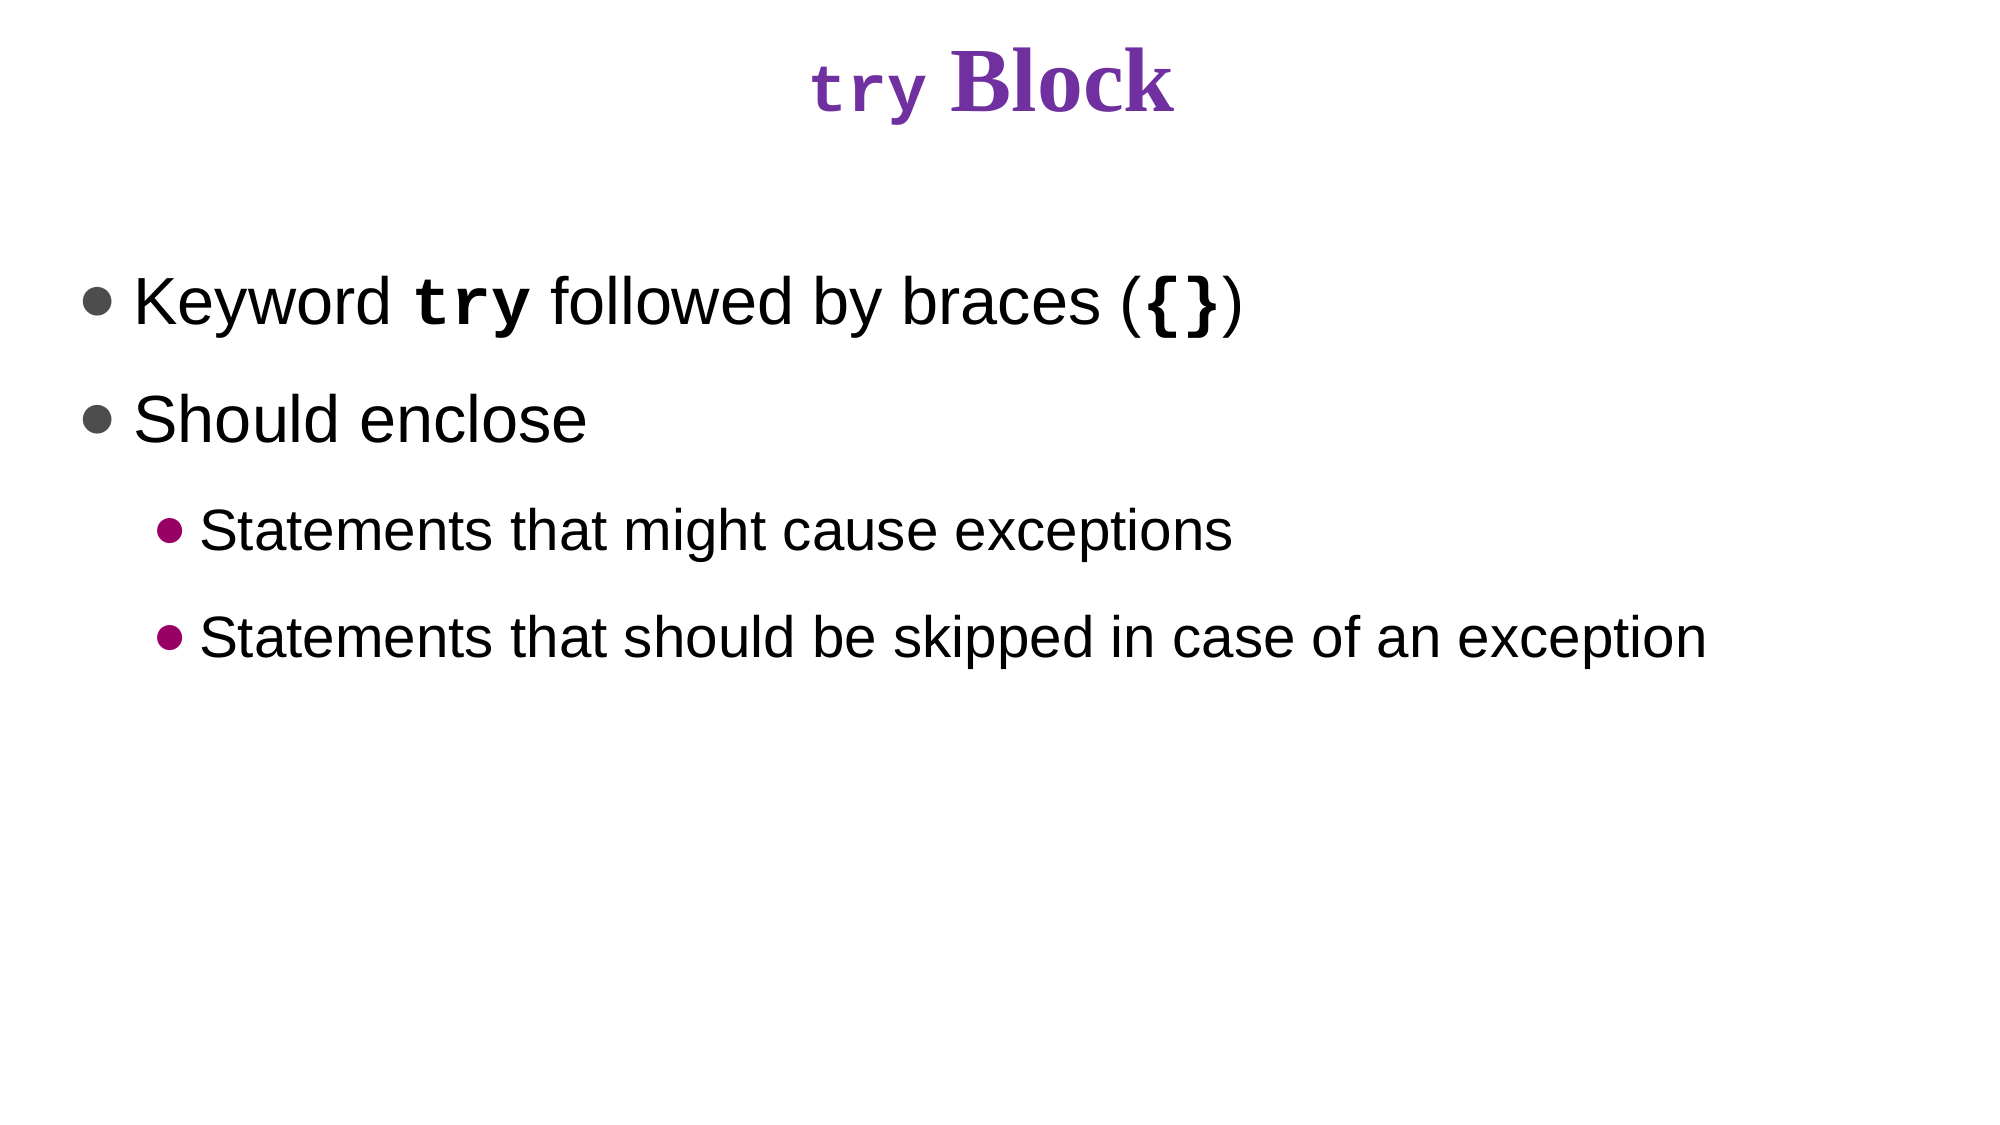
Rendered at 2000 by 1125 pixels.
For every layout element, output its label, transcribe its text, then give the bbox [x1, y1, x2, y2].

title try Block [133, 23, 1850, 138]
list Keyword try followed by braces ({}) Should enclose Statements that might cause exceptions Statements that should be skipped in case of an exception [62, 249, 1875, 713]
